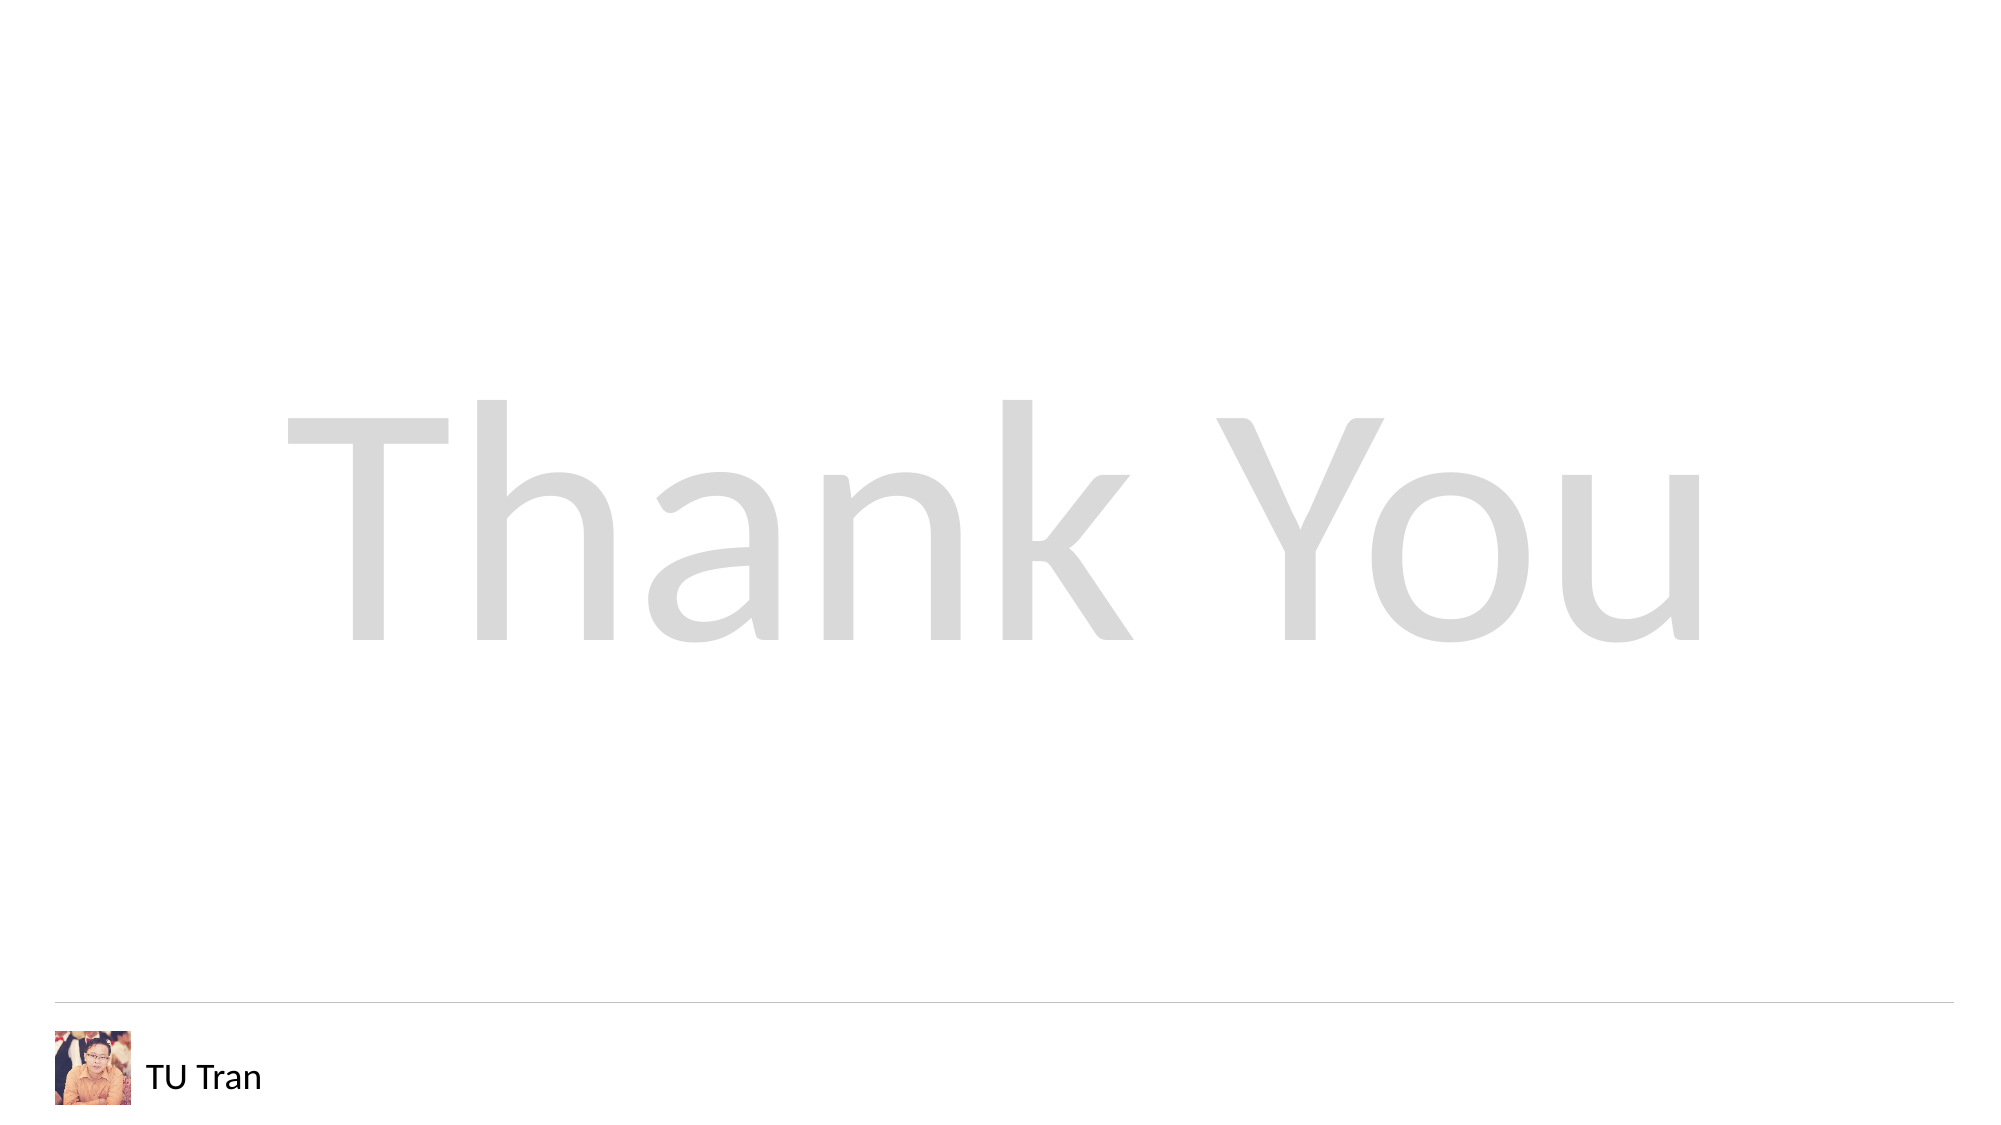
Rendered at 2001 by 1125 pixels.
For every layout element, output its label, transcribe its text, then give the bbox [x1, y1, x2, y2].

text_box Thank You [55, 287, 1954, 718]
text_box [55, 1002, 1954, 1105]
